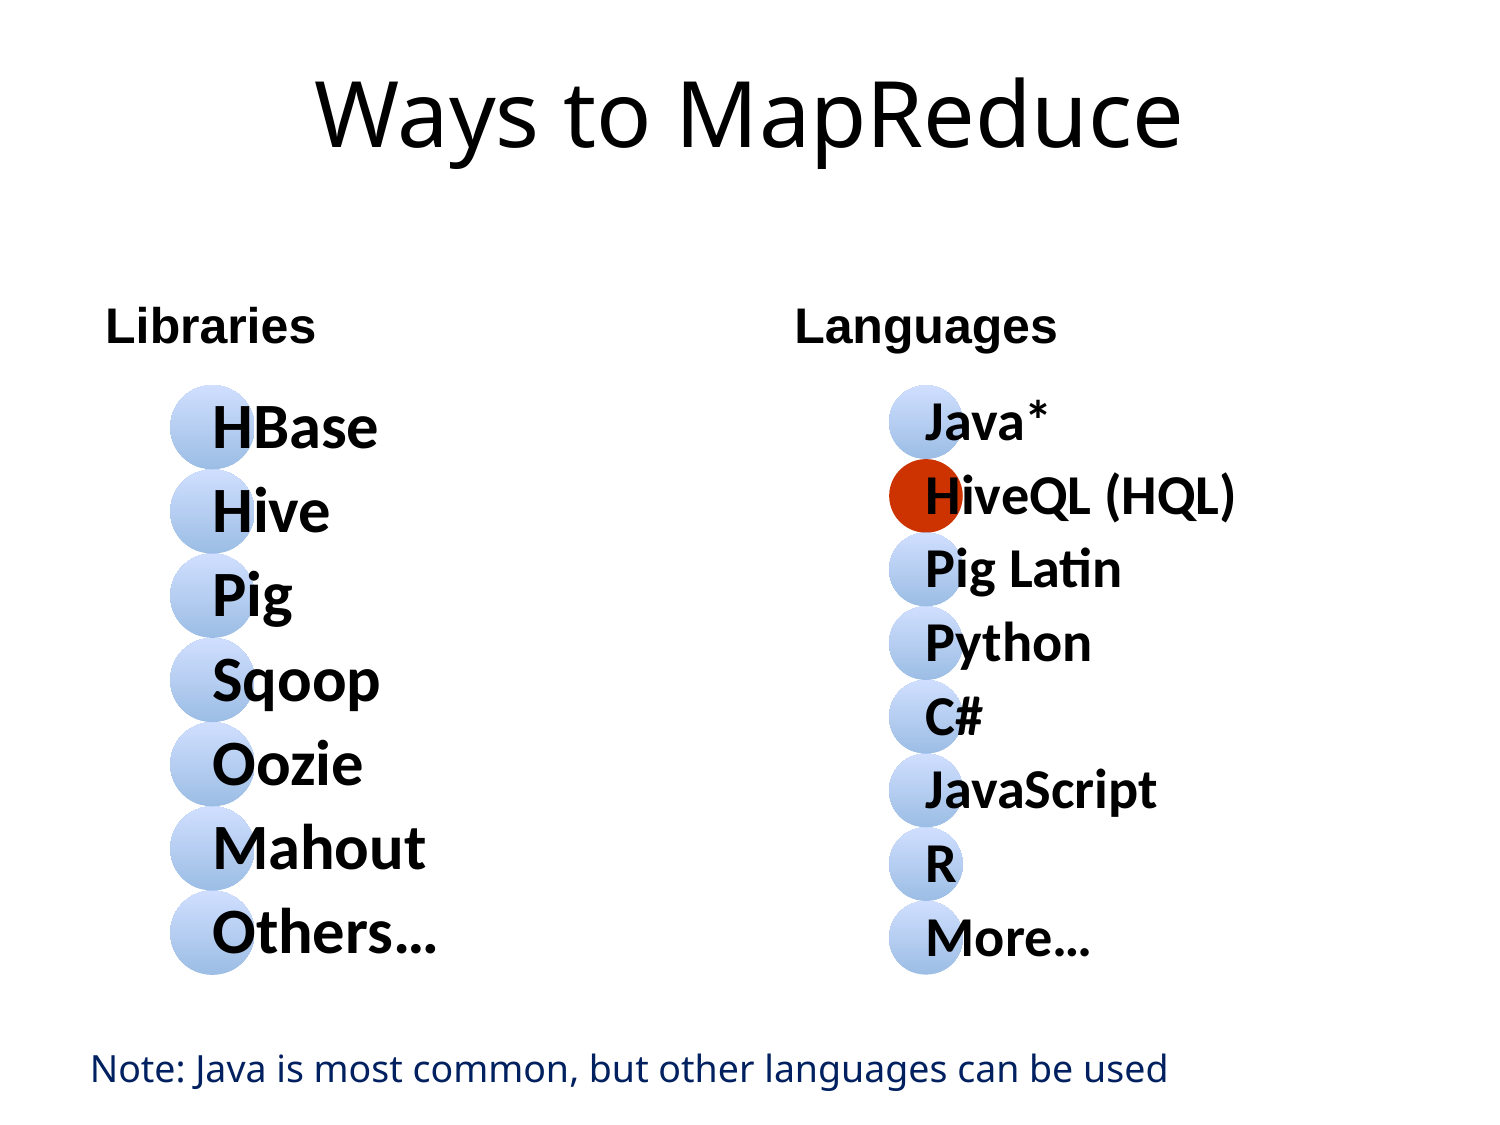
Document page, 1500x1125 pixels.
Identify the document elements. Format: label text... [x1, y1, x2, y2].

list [779, 384, 1410, 976]
list Languages [779, 238, 1410, 362]
title Ways to MapReduce [89, 17, 1410, 205]
text_box Note: Java is most common, but other languages can be used [75, 1037, 1313, 1098]
list Libraries [89, 238, 721, 362]
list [89, 384, 721, 976]
